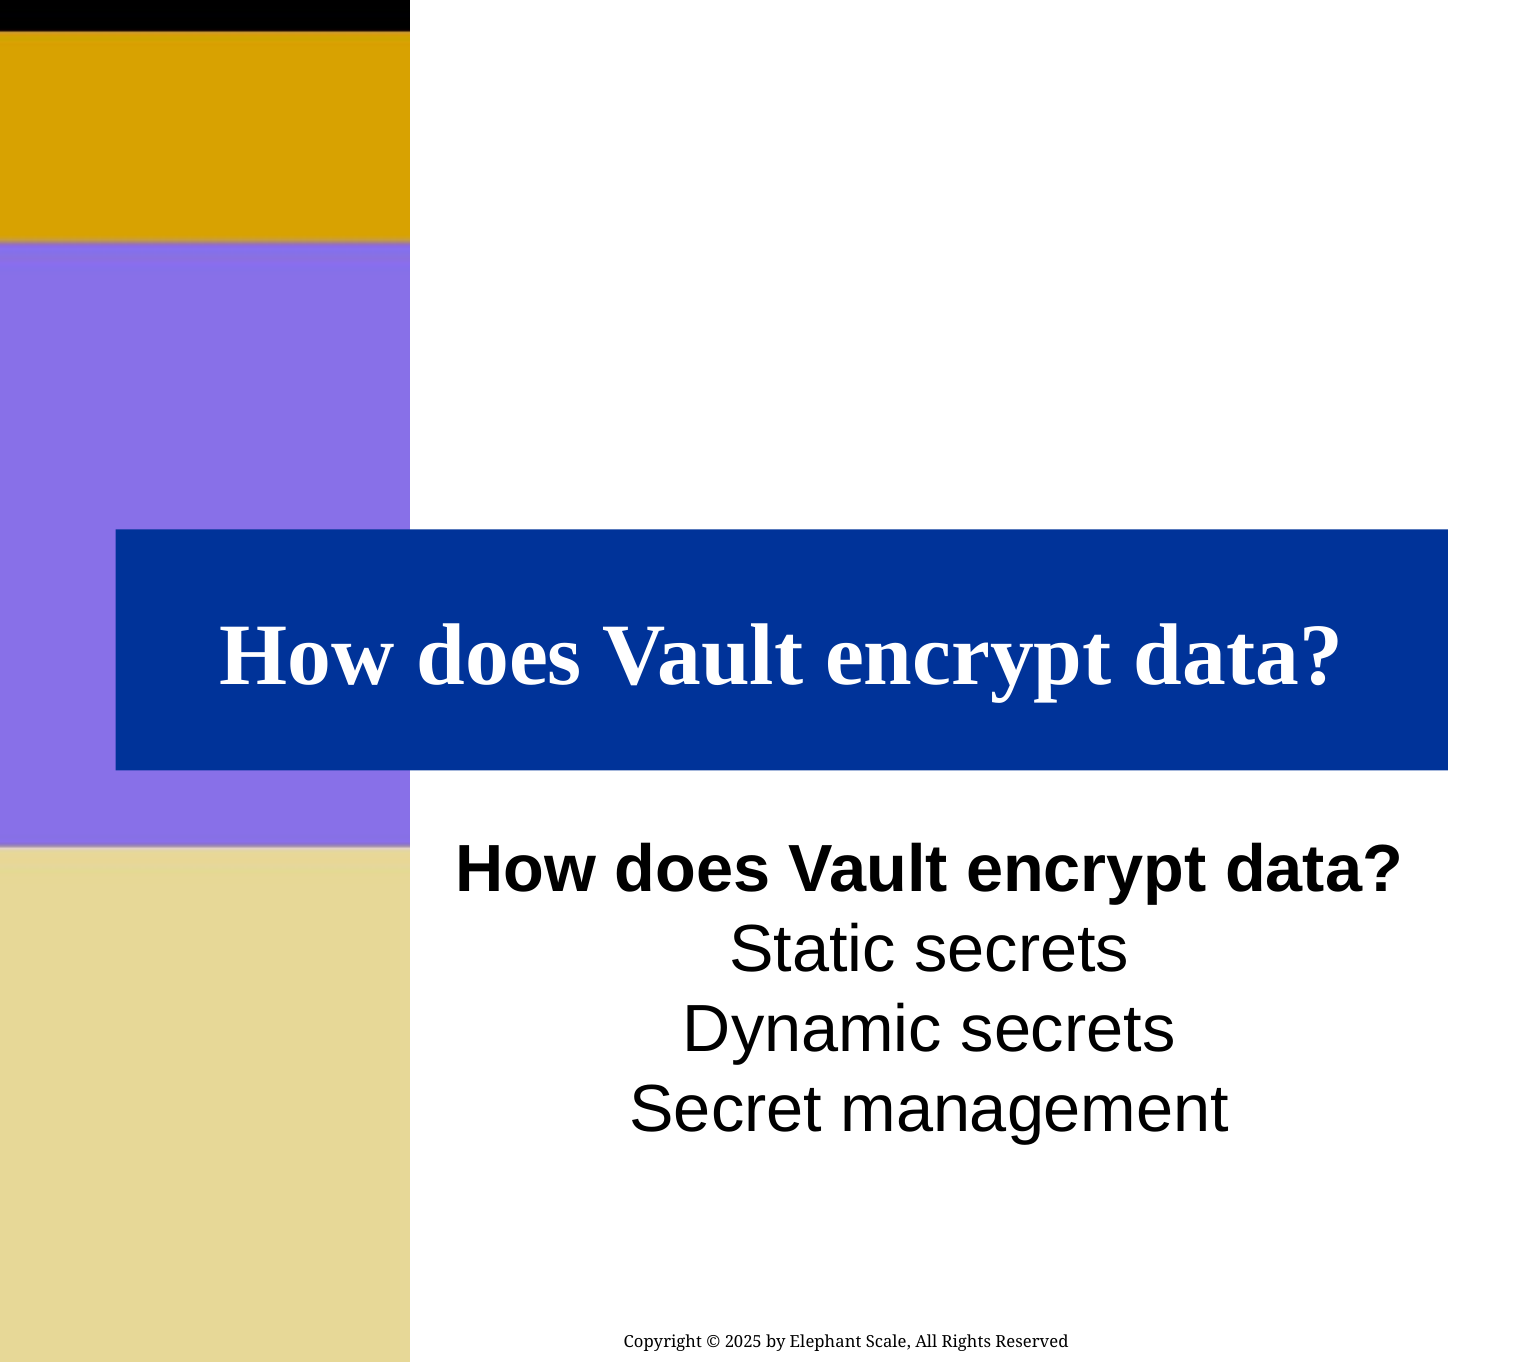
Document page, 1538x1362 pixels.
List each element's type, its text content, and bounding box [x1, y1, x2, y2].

picture [0, 0, 410, 1362]
subtitle How does Vault encrypt data? Static secrets Dynamic secrets Secret management [409, 817, 1450, 884]
text_box Copyright © 2025 by Elephant Scale, All Rights Reserved [608, 1322, 1085, 1358]
title How does Vault encrypt data? [115, 529, 1449, 771]
